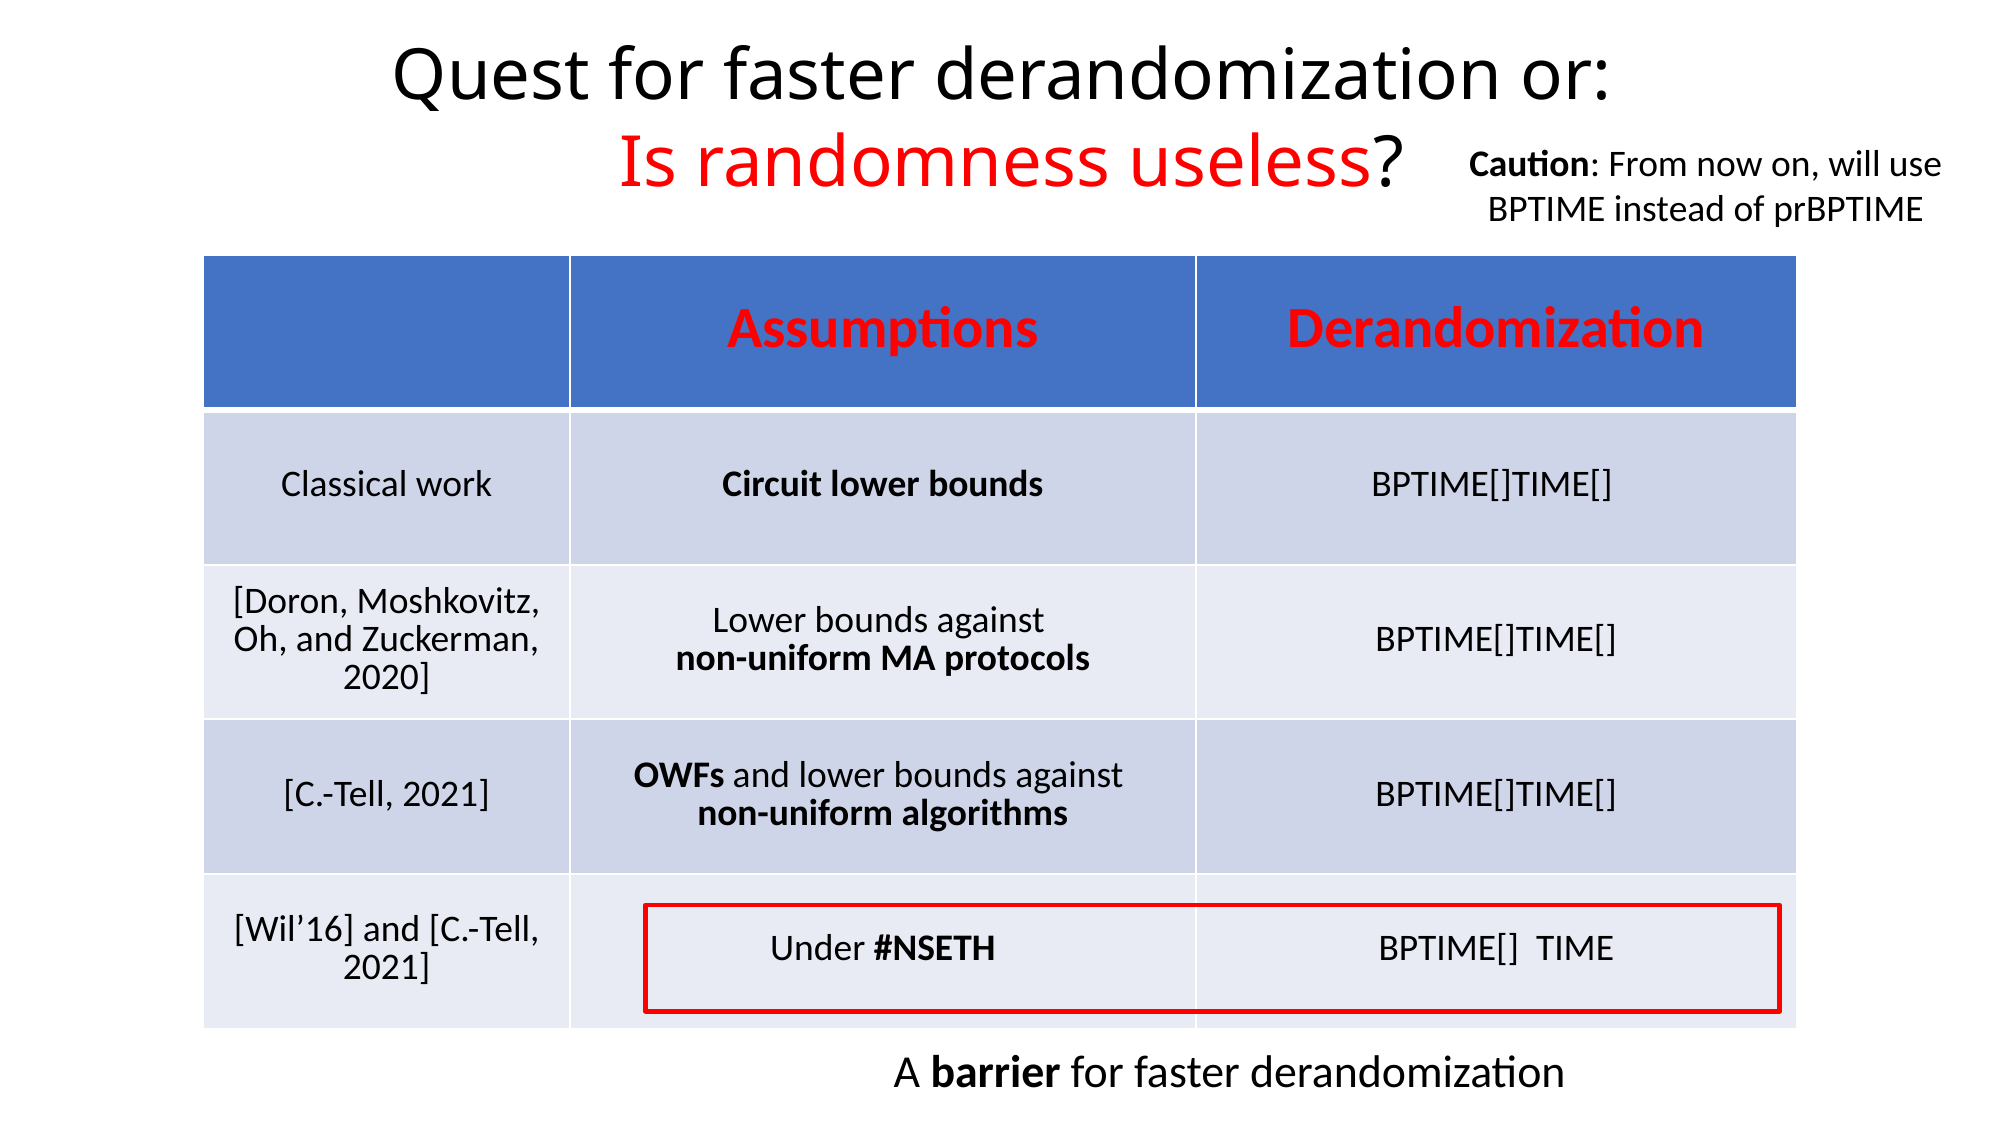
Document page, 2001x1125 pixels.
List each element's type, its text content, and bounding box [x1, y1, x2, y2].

title Quest for faster derandomization or: Is randomness useless? [137, 22, 1886, 212]
text_box A barrier for faster derandomization [834, 1034, 1626, 1105]
text_box [645, 905, 1780, 1012]
text_box Caution: From now on, will use BPTIME instead of prBPTIME [1425, 131, 1987, 237]
